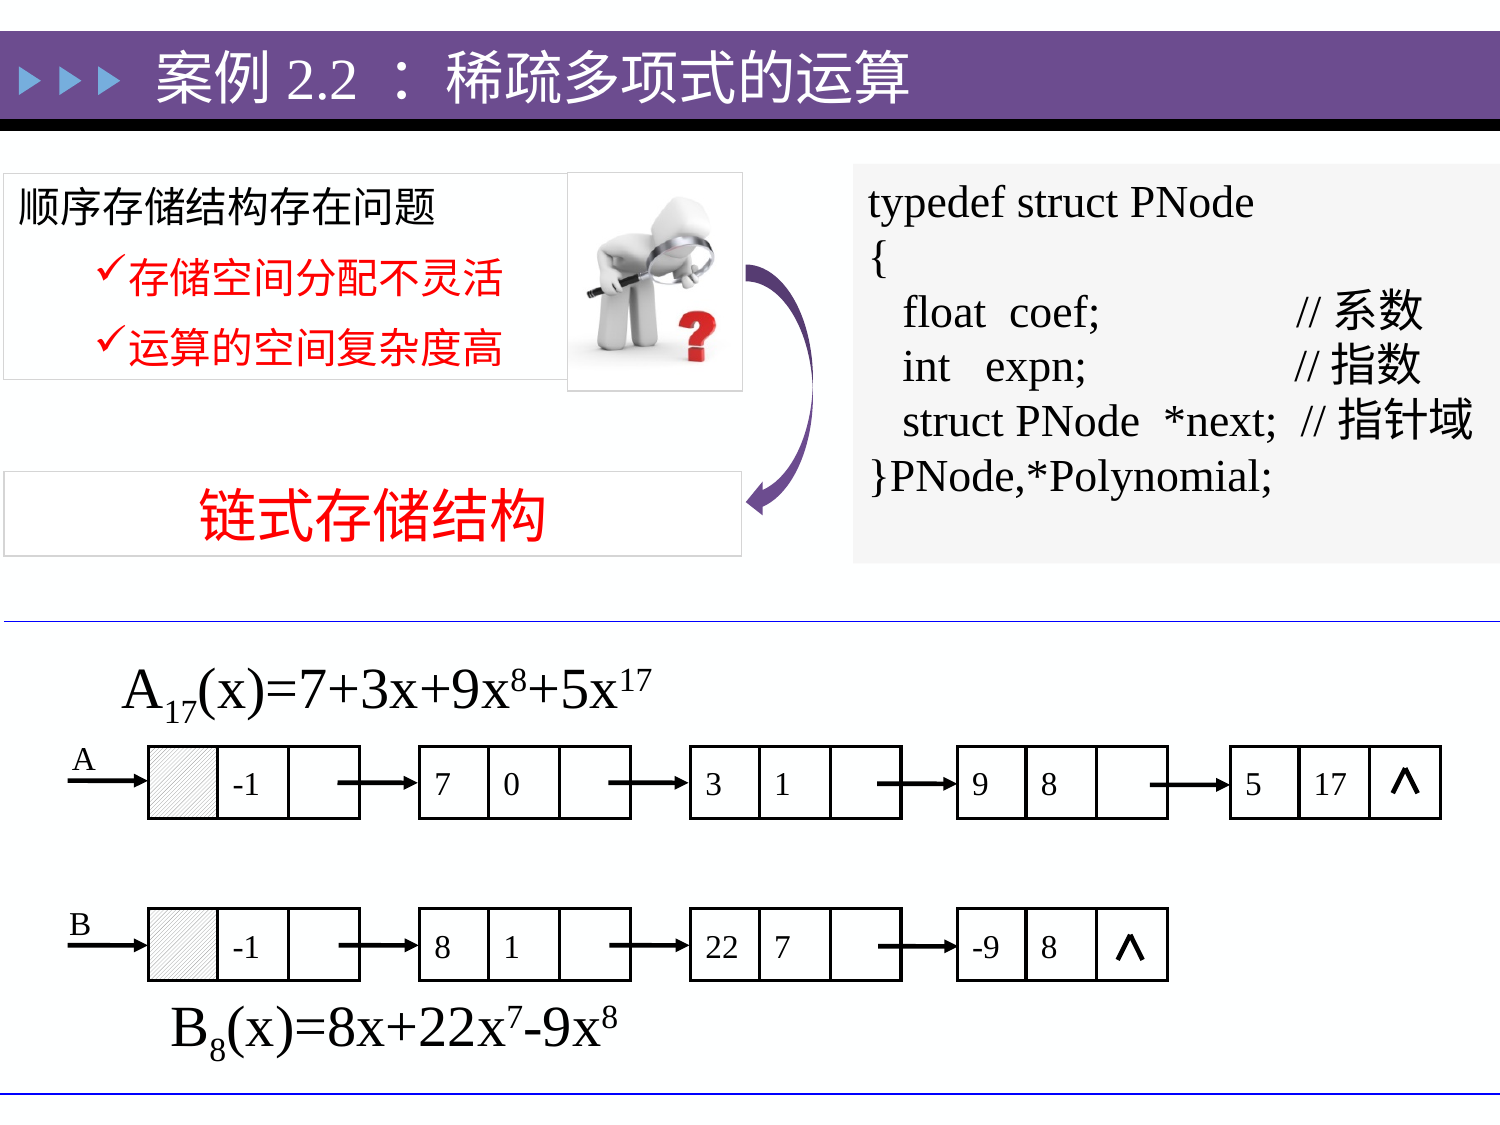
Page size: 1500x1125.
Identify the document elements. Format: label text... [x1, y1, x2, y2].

text_box 顺序存储结构存在问题 存储空间分配不灵活 运算的空间复杂度高 [3, 173, 567, 380]
text_box 链式存储结构 [3, 471, 742, 557]
text_box typedef struct PNode { float coef; //系数 int expn; //指数 struct PNode *next; //指针域 }PNode,*Polynomial; [853, 163, 1500, 564]
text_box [53, 642, 1441, 1067]
text_box [745, 264, 813, 516]
picture [568, 172, 742, 391]
text_box 案例2.2 ：稀疏多项式的运算 [140, 26, 951, 127]
